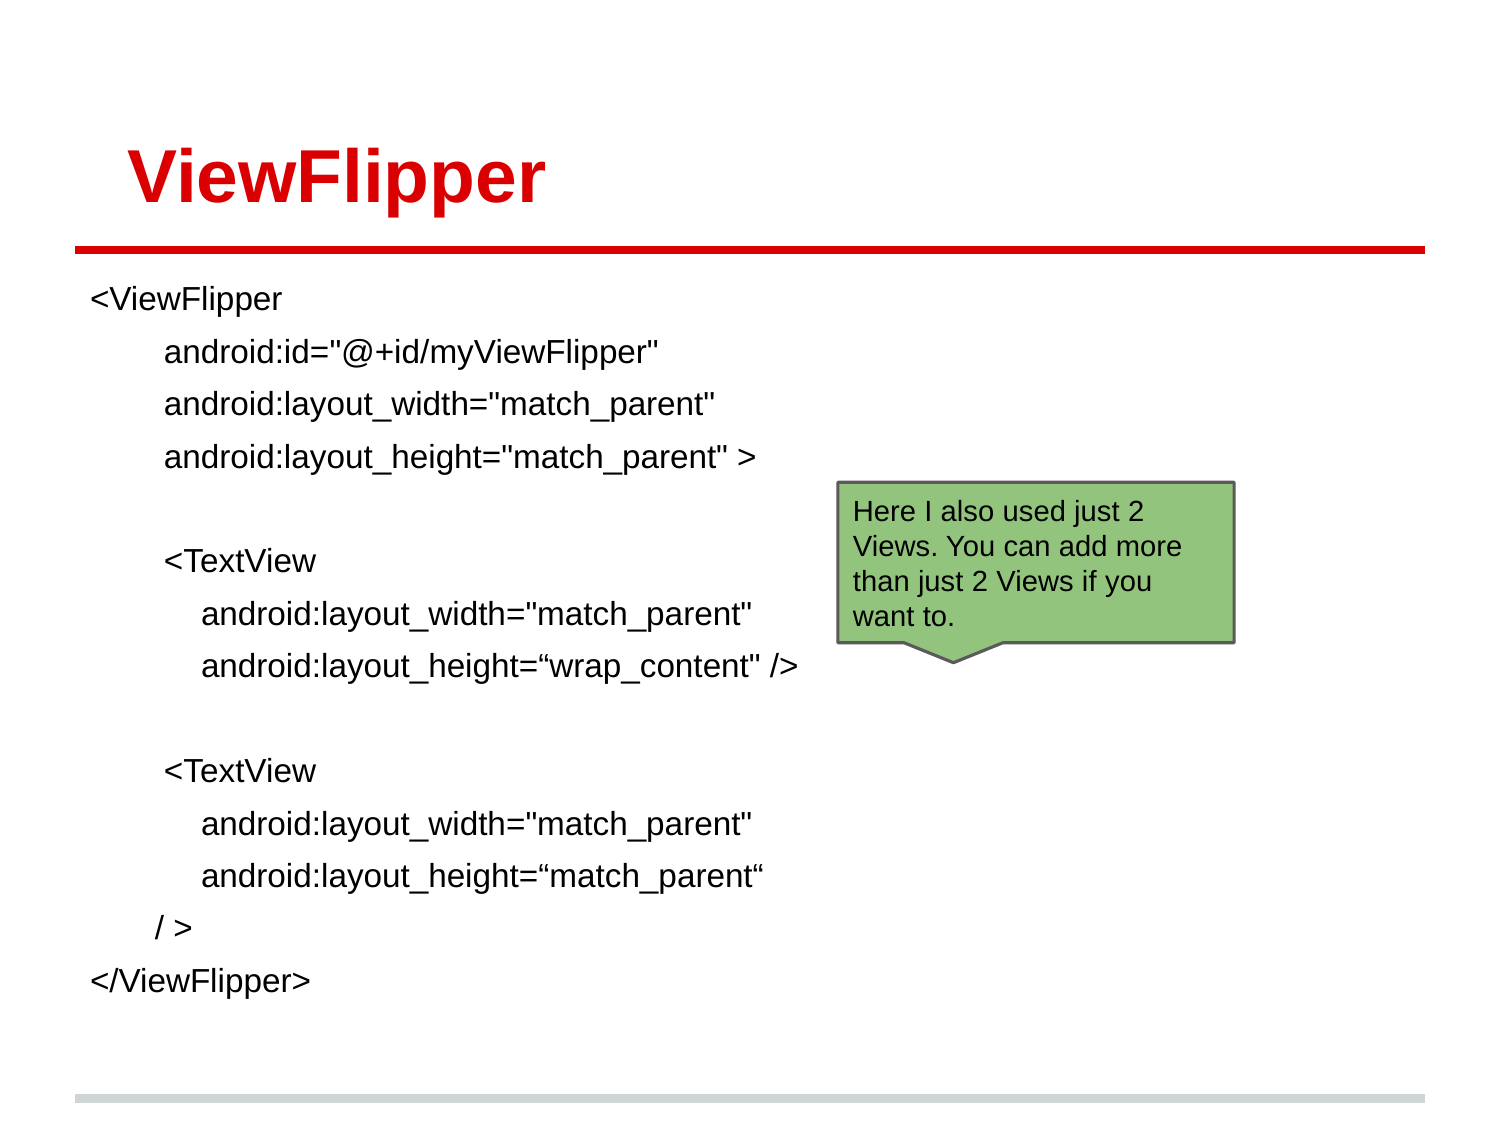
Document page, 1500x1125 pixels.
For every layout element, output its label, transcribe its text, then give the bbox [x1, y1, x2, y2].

text_box Here I also used just 2 Views. You can add more than just 2 Views if you want to. [837, 482, 1235, 663]
list <ViewFlipper android:id="@+id/myViewFlipper" android:layout_width="match_parent" android:layout_height="match_parent" > <TextView android:layout_width="match_parent" android:layout_height=“wrap_content" /> <TextView android:layout_width="match_parent" android:layout_height=“match_parent“ / > </ViewFlipper> [75, 262, 1425, 1078]
title ViewFlipper [75, 45, 1425, 233]
